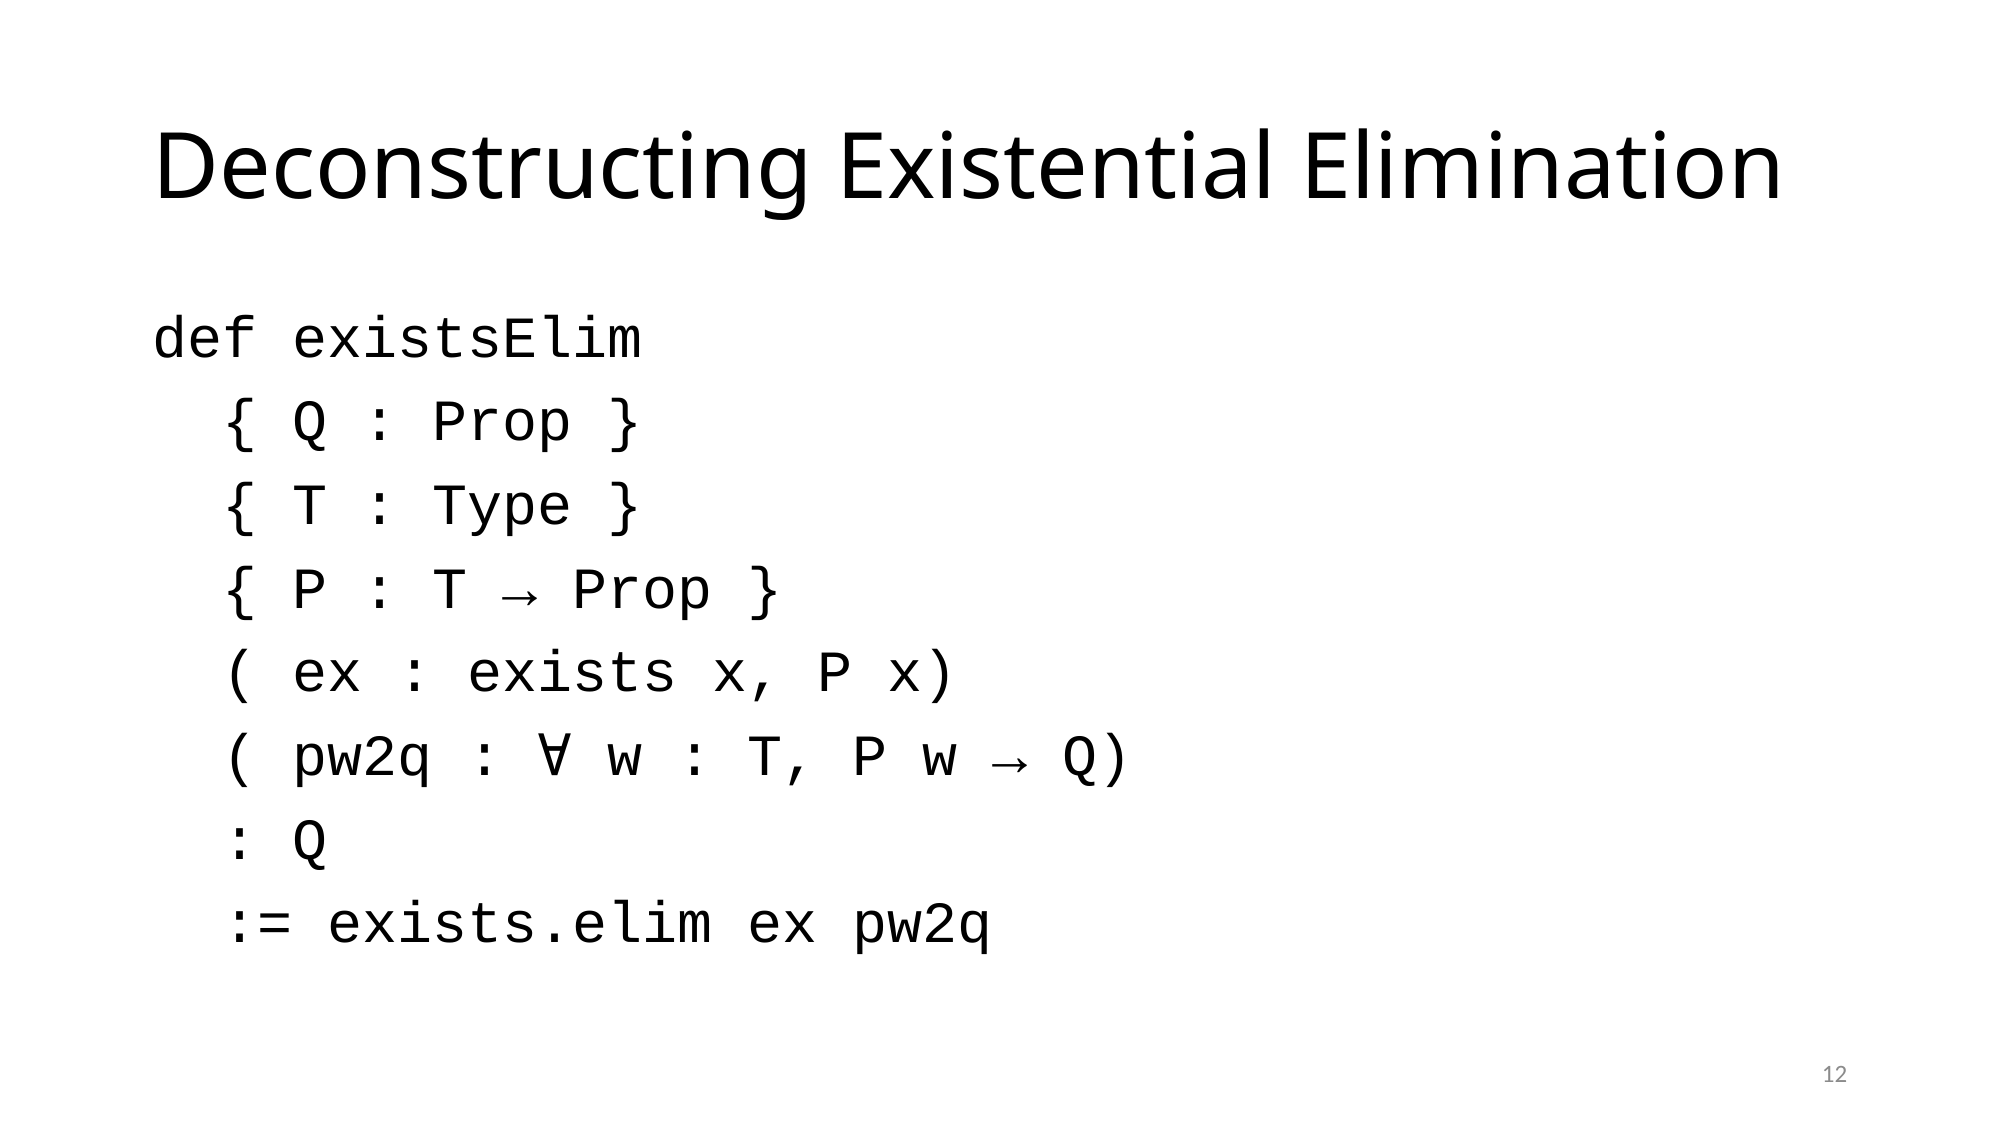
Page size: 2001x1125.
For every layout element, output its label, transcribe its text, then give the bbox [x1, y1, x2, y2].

title Deconstructing Existential Elimination [137, 59, 1863, 278]
list def existsElim { Q : Prop } { T : Type } { P : T → Prop } ( ex : exists x, P x) ( pw2q : ∀ w : T, P w → Q) : Q := exists.elim ex pw2q [137, 299, 1863, 1014]
slide_number 12 [1412, 1042, 1863, 1103]
